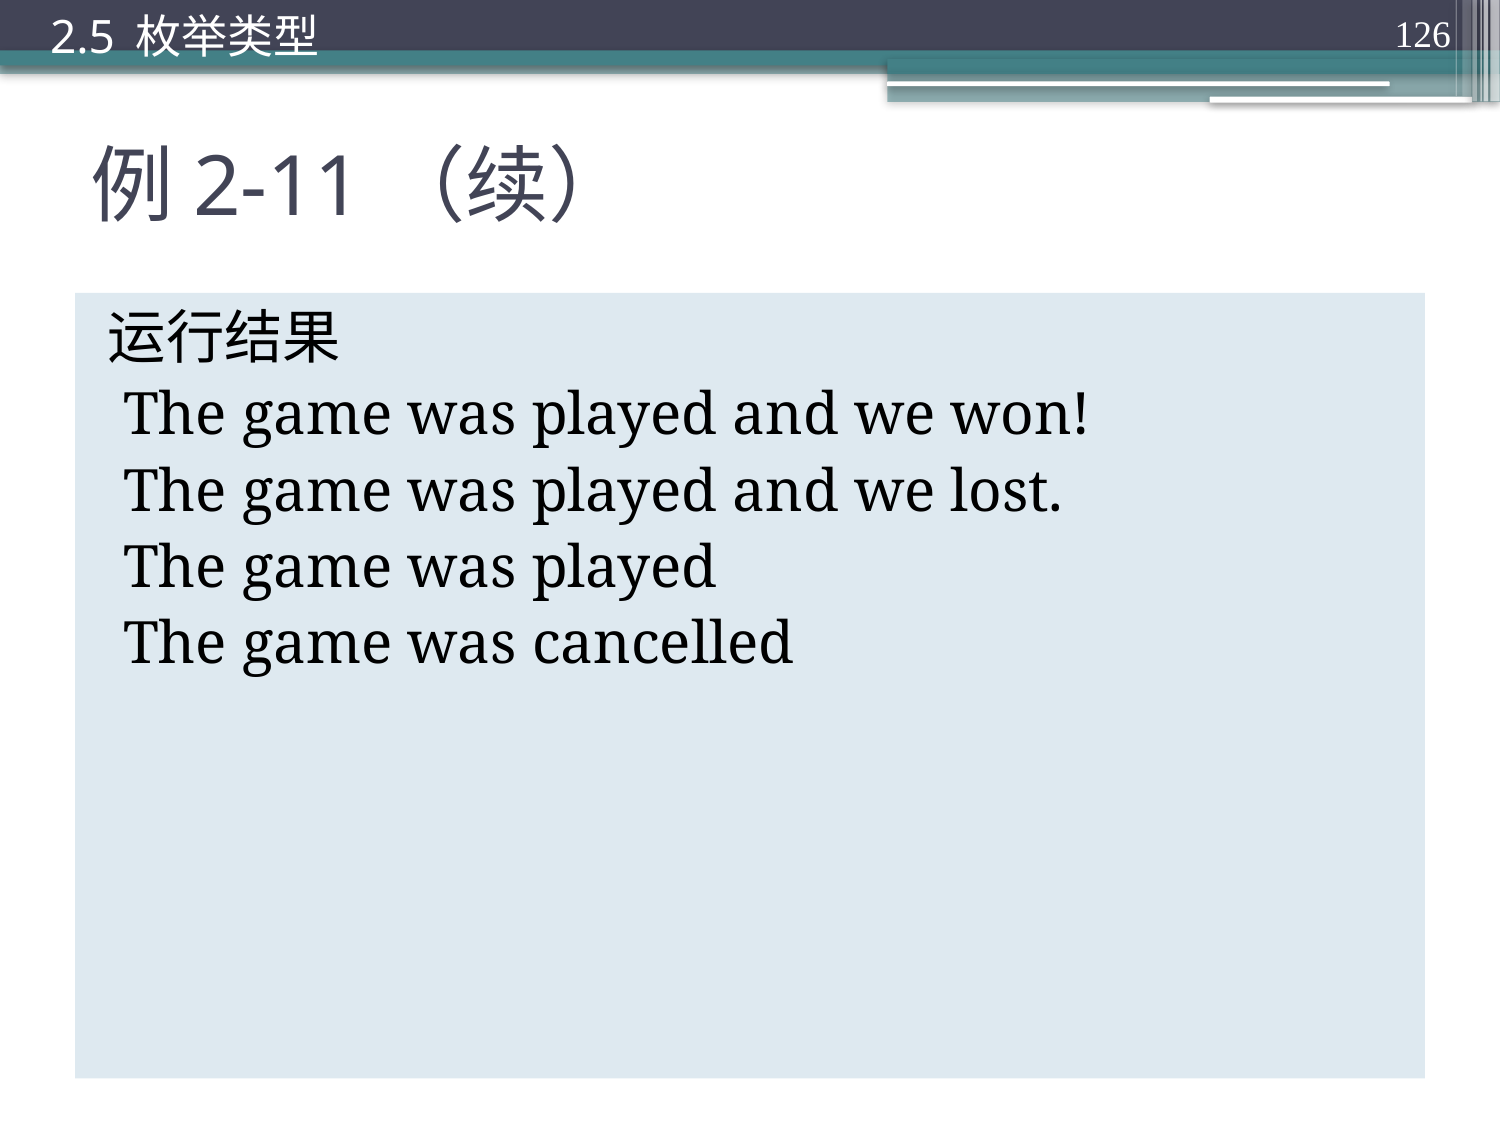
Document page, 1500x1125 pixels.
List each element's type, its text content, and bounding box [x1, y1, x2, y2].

list 运行结果 The game was played and we won! The game was played and we lost. The game was played The game was cancelled [75, 292, 1425, 1079]
title 例2-11（续） [75, 94, 1425, 270]
slide_number 126 [1360, 2, 1466, 63]
text_box 2.5 枚举类型 [35, 0, 1360, 71]
